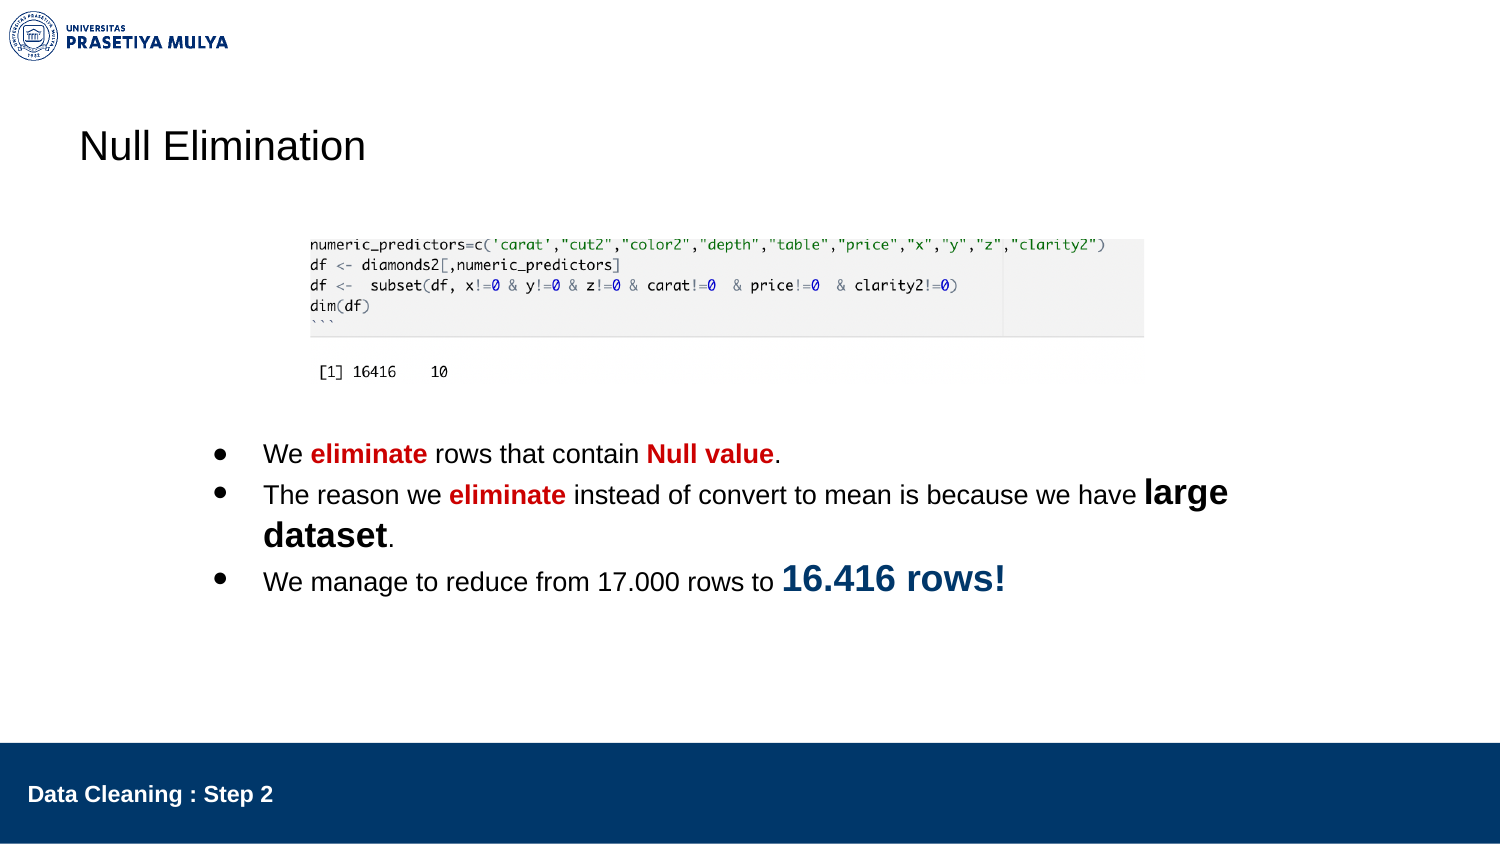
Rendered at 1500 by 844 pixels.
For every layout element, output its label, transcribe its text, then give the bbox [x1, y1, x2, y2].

text_box [0, 742, 1500, 844]
title Data Cleaning : Step 2 [12, 764, 386, 838]
text_box We eliminate rows that contain Null value. The reason we eliminate instead of convert to mean is because we have large dataset. We manage to reduce from 17.000 rows to 16.416 rows! [173, 421, 1256, 615]
picture [0, 0, 238, 74]
picture [310, 238, 1145, 385]
text_box Null Elimination [64, 115, 915, 173]
